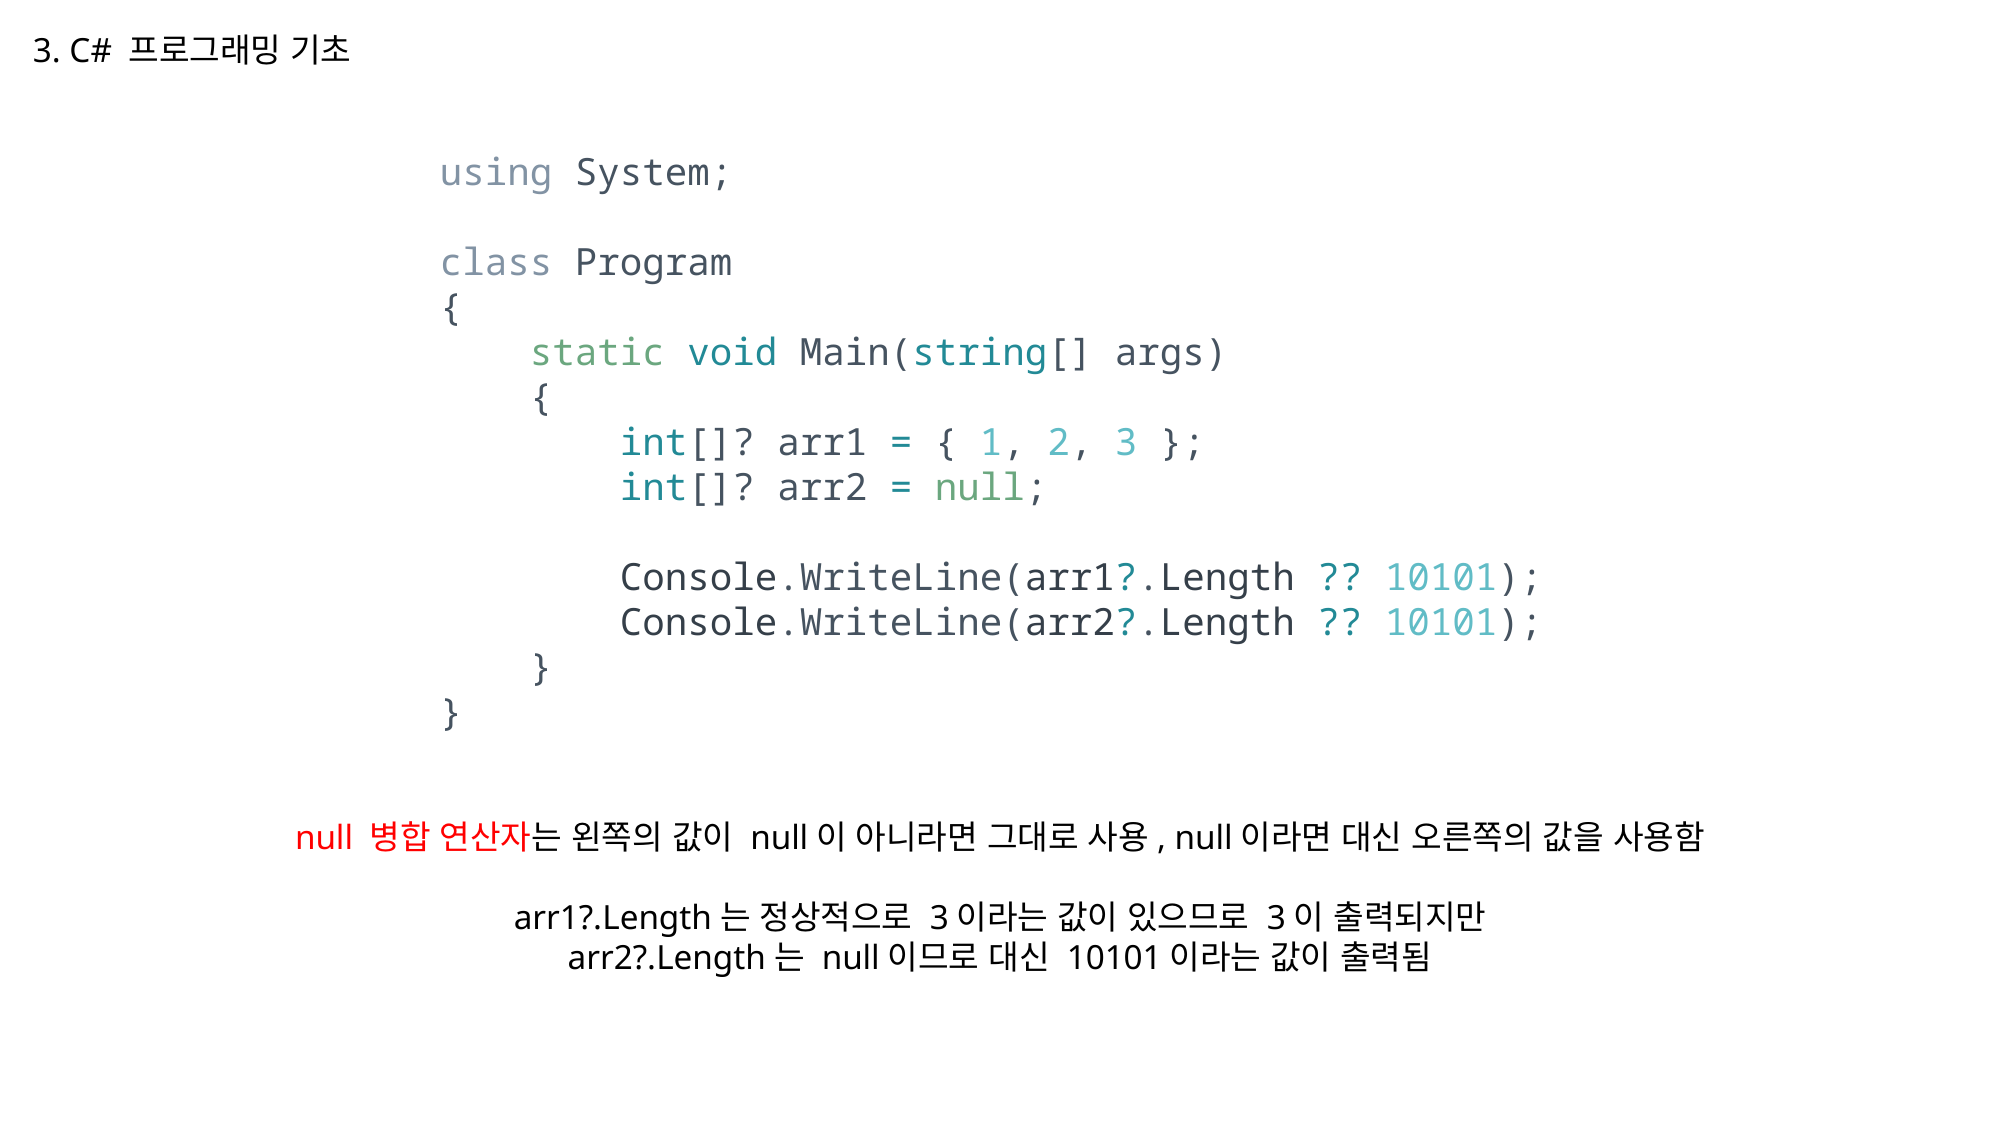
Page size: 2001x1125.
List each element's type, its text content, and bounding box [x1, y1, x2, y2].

text_box null 병합 연산자는 왼쪽의 값이 null이 아니라면 그대로 사용, null이라면 대신 오른쪽의 값을 사용함 arr1?.Length는 정상적으로 3이라는 값이 있으므로 3이 출력되지만 arr2?.Length는 null이므로 대신 10101이라는 값이 출력됨 [280, 809, 1720, 984]
text_box 3. C# 프로그래밍 기초 [18, 21, 367, 77]
text_box using System; class Program { static void Main(string[] args) { int[]? arr1 = { 1, 2, 3 }; int[]? arr2 = null; Console.WriteLine(arr1?.Length ?? 10101); Console.WriteLine(arr2?.Length ?? 10101); } } [425, 140, 1575, 740]
